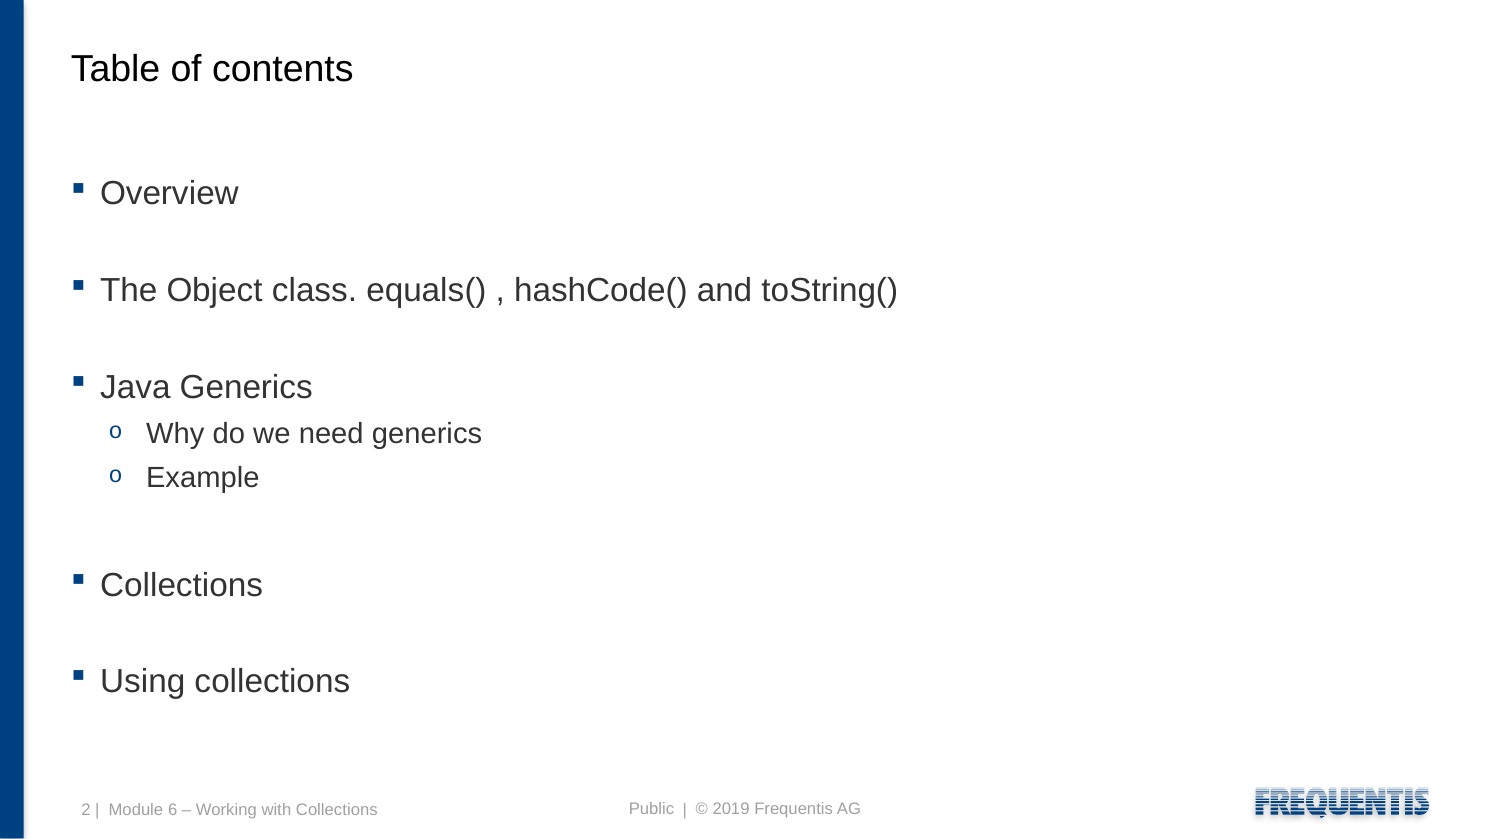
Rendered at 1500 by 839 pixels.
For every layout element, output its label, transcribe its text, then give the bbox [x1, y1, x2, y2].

title Table of contents [70, 44, 1430, 92]
list Overview The Object class. equals() , hashCode() and toString() Java Generics Why do we need generics Example Collections Using collections [70, 123, 1430, 757]
